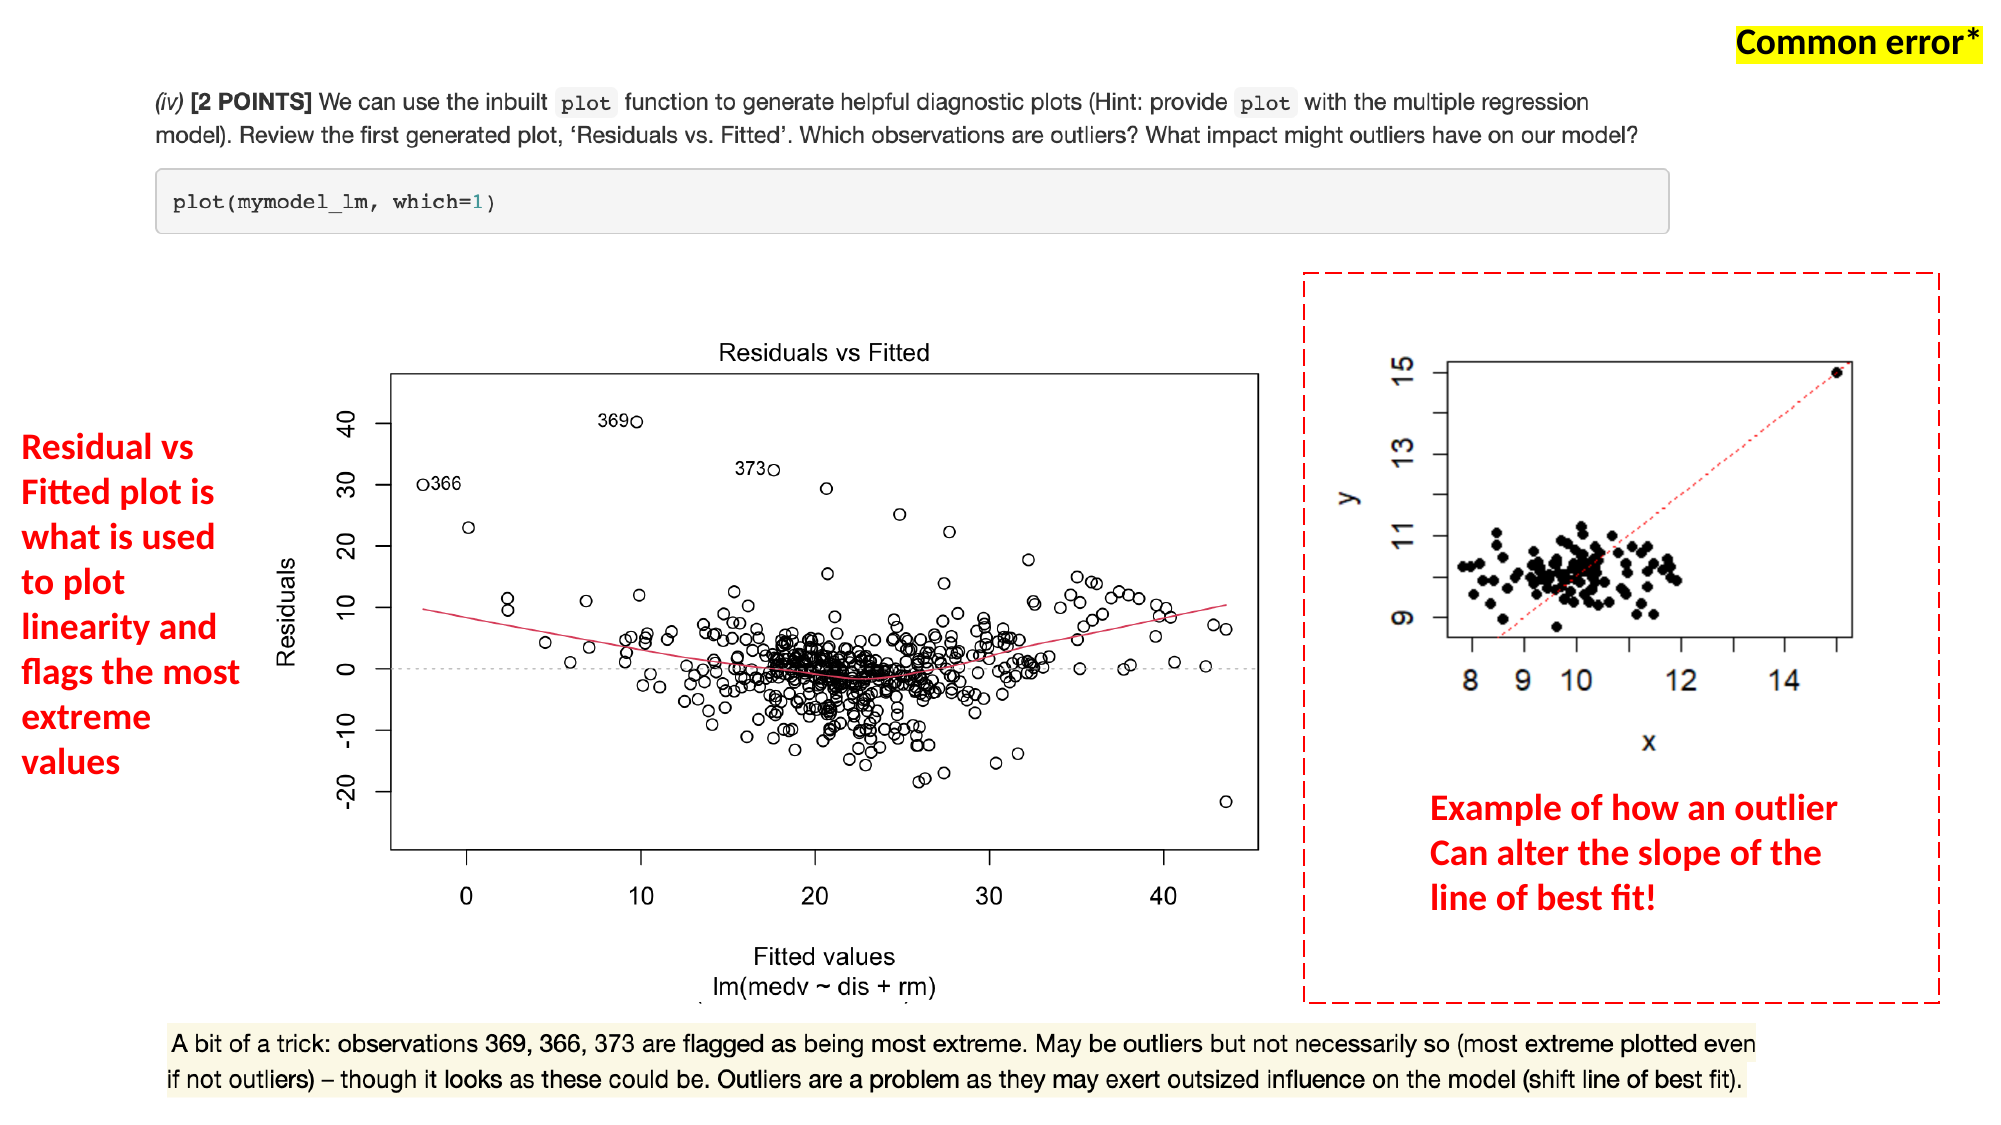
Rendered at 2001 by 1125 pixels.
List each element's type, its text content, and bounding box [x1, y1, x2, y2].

text_box Residual vs Fitted plot is what is used to plot linearity and flags the most extreme values [6, 414, 259, 835]
picture [139, 70, 1796, 1114]
text_box [1321, 272, 1940, 1004]
text_box Common error* [1721, 9, 1999, 70]
picture [1336, 273, 1939, 755]
